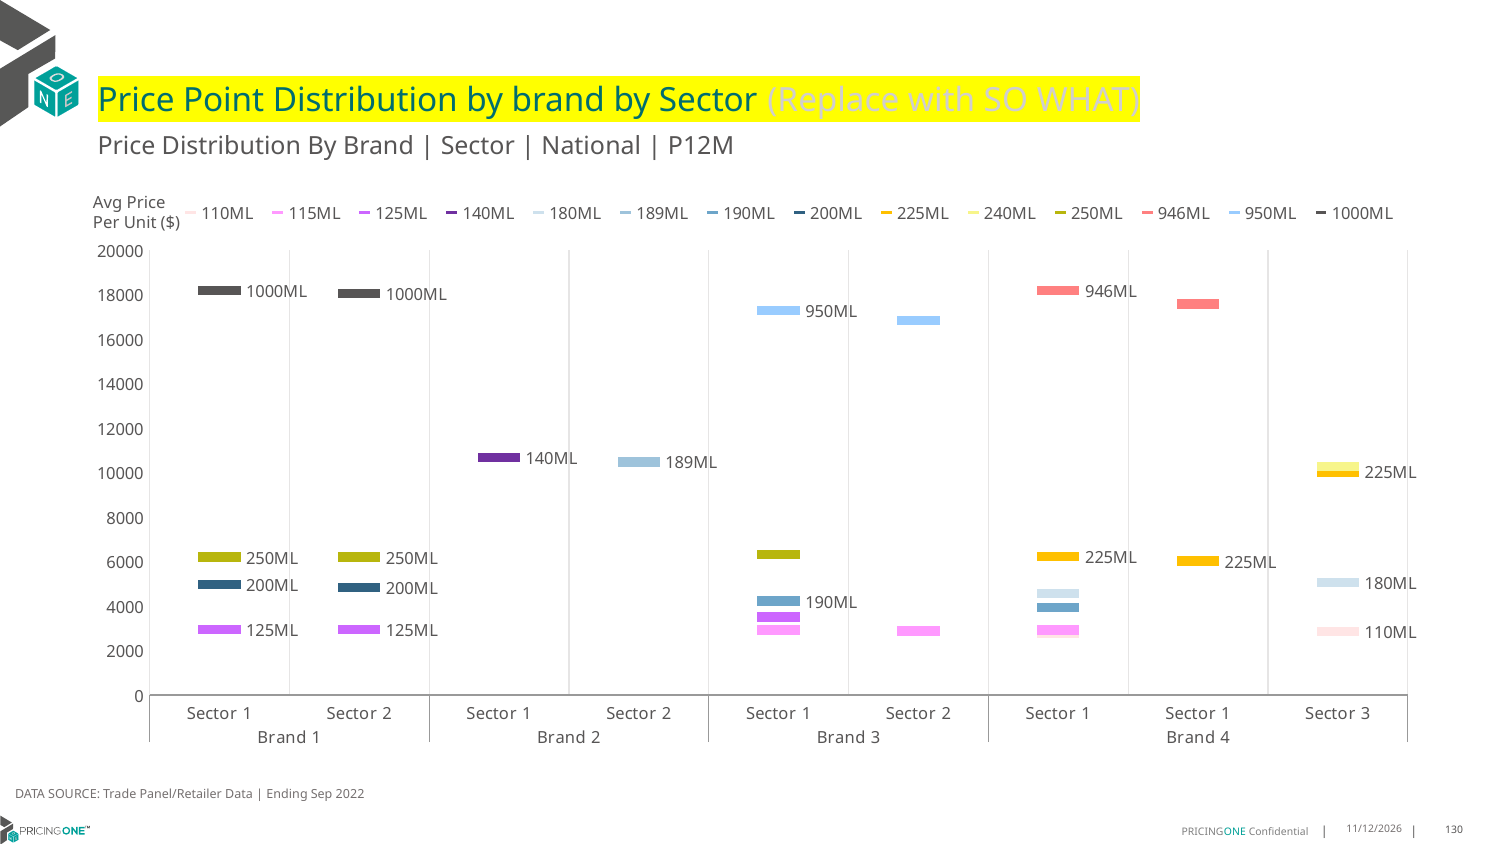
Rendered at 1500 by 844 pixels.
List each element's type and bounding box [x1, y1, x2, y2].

list [82, 127, 1418, 186]
list [0, 776, 750, 814]
slide_number [1325, 815, 1479, 844]
chart [88, 185, 1418, 776]
title [82, 0, 1418, 127]
